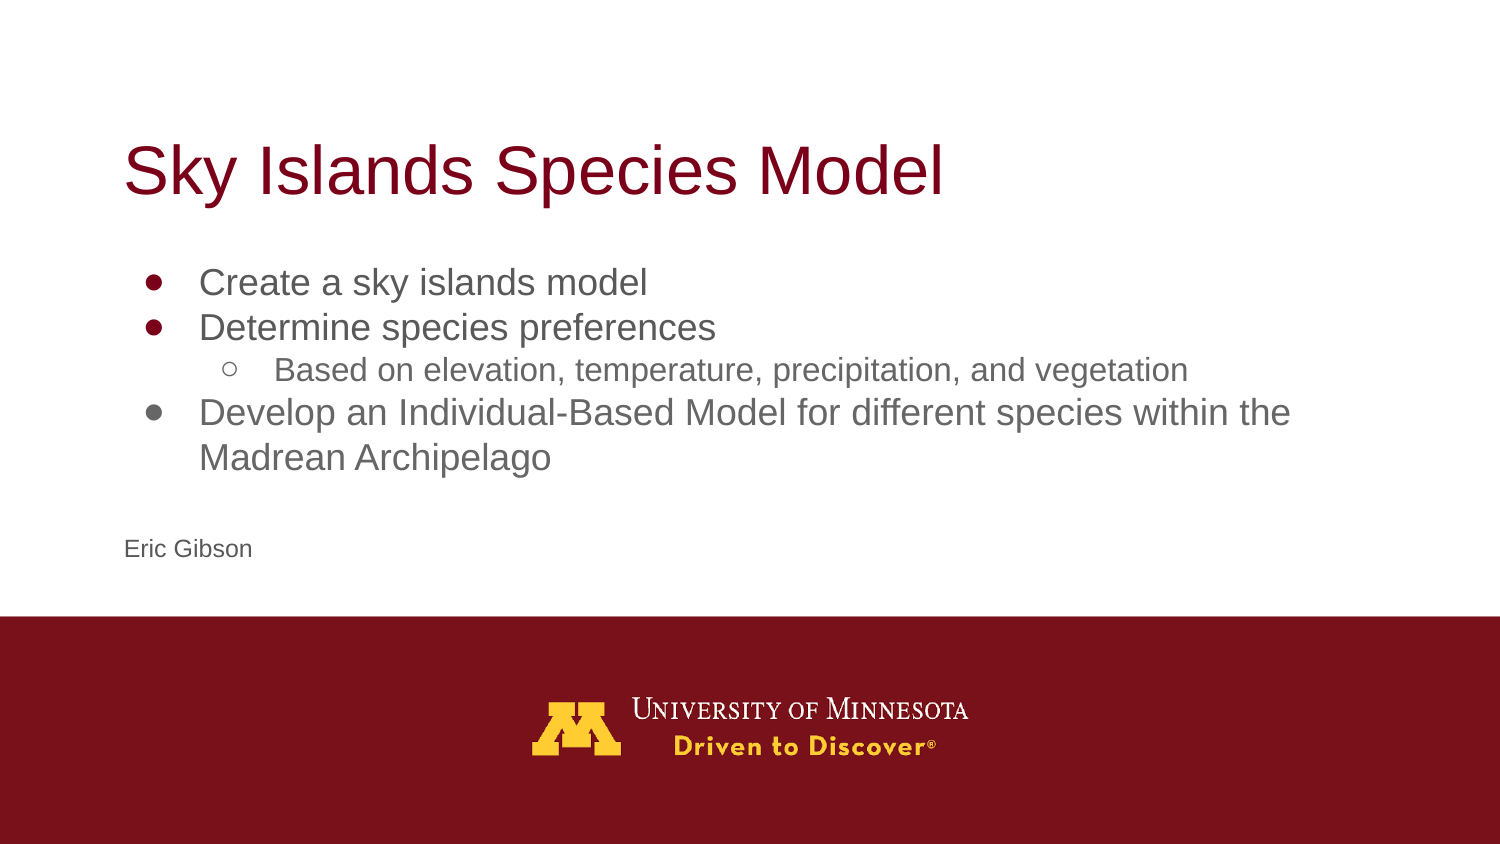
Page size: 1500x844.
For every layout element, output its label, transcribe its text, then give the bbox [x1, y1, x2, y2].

picture [0, 616, 1500, 844]
title Sky Islands Species Model [112, 96, 1425, 238]
list Create a sky islands model Determine species preferences Based on elevation, temperature, precipitation, and vegetation Develop an Individual-Based Model for different species within the Madrean Archipelago [112, 252, 1425, 516]
list Eric Gibson [112, 527, 1425, 590]
